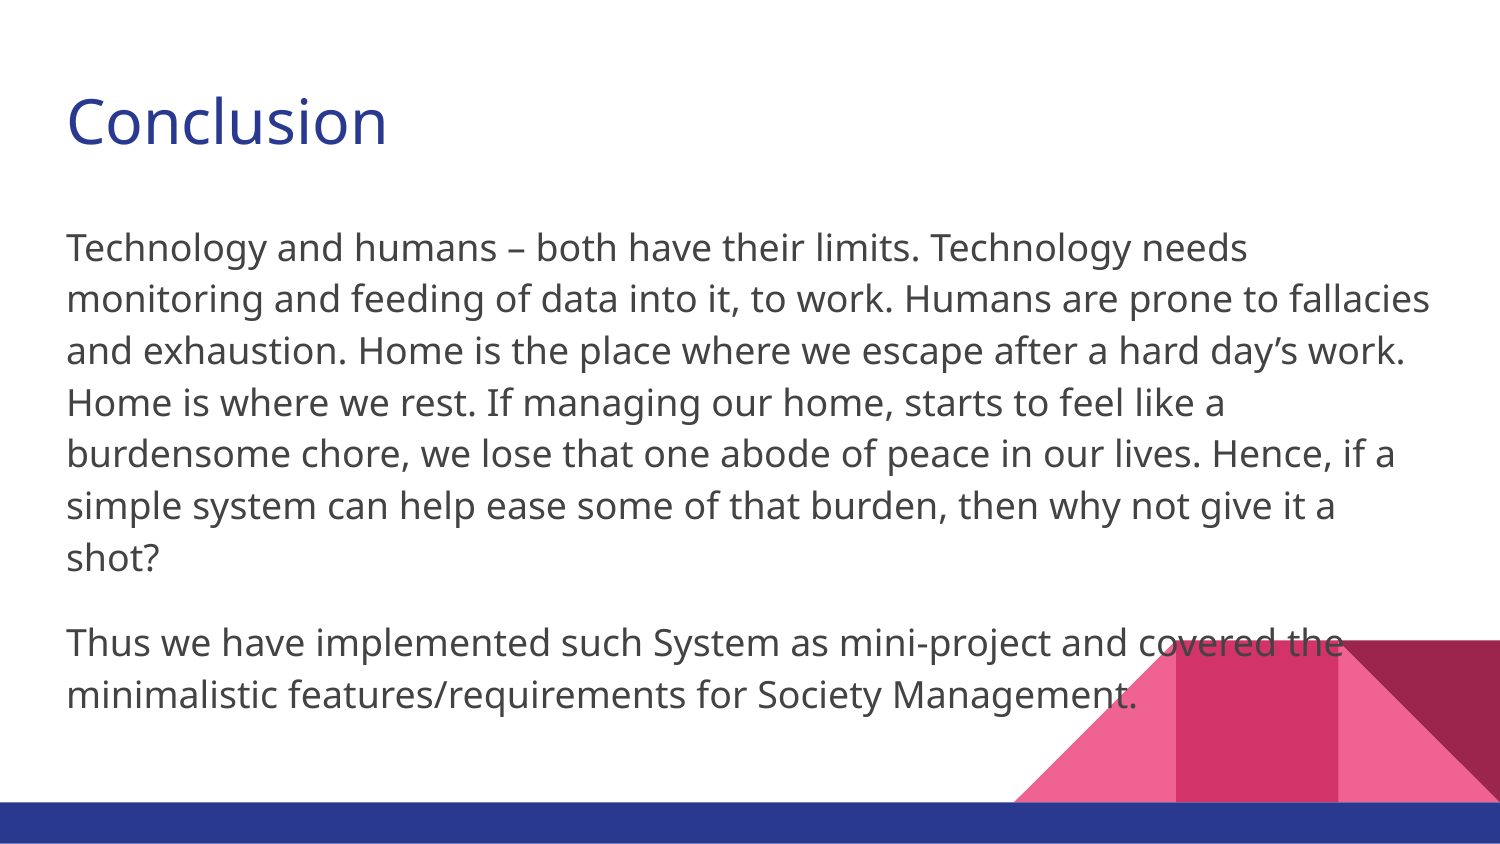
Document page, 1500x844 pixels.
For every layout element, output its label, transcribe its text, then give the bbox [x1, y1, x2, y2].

title Conclusion [51, 67, 1449, 167]
list Technology and humans – both have their limits. Technology needs monitoring and feeding of data into it, to work. Humans are prone to fallacies and exhaustion. Home is the place where we escape after a hard day’s work. Home is where we rest. If managing our home, starts to feel like a burdensome chore, we lose that one abode of peace in our lives. Hence, if a simple system can help ease some of that burden, then why not give it a shot? Thus we have implemented such System as mini-project and covered the minimalistic features/requirements for Society Management. [51, 201, 1449, 750]
